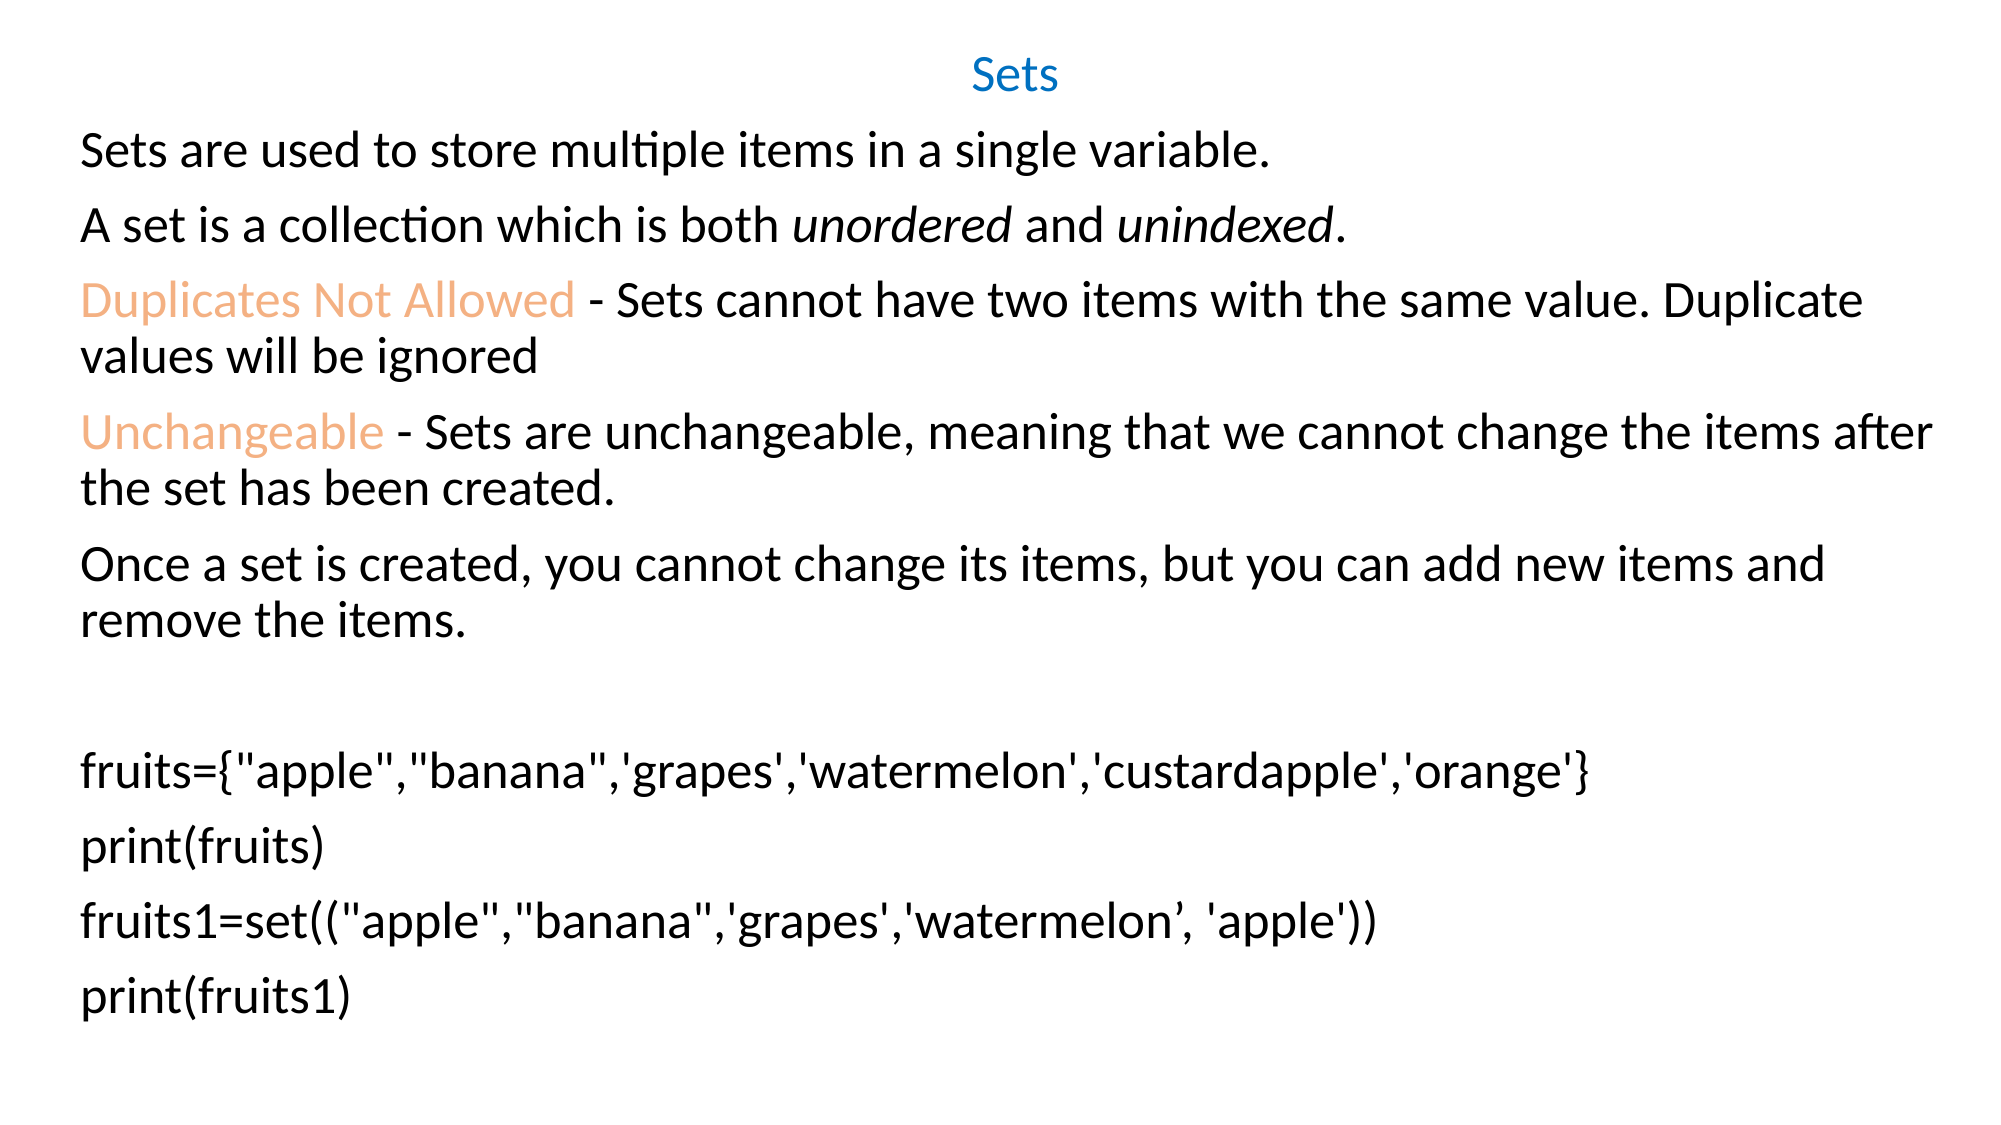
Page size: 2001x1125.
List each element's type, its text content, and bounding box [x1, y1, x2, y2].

list Sets Sets are used to store multiple items in a single variable. A set is a collection which is both unordered and unindexed. Duplicates Not Allowed - Sets cannot have two items with the same value. Duplicate values will be ignored Unchangeable - Sets are unchangeable, meaning that we cannot change the items after the set has been created. Once a set is created, you cannot change its items, but you can add new items and remove the items. fruits={"apple","banana",'grapes','watermelon','custardapple','orange'} print(fruits) fruits1=set(("apple","banana",'grapes','watermelon’, 'apple')) print(fruits1) [65, 39, 1966, 1096]
